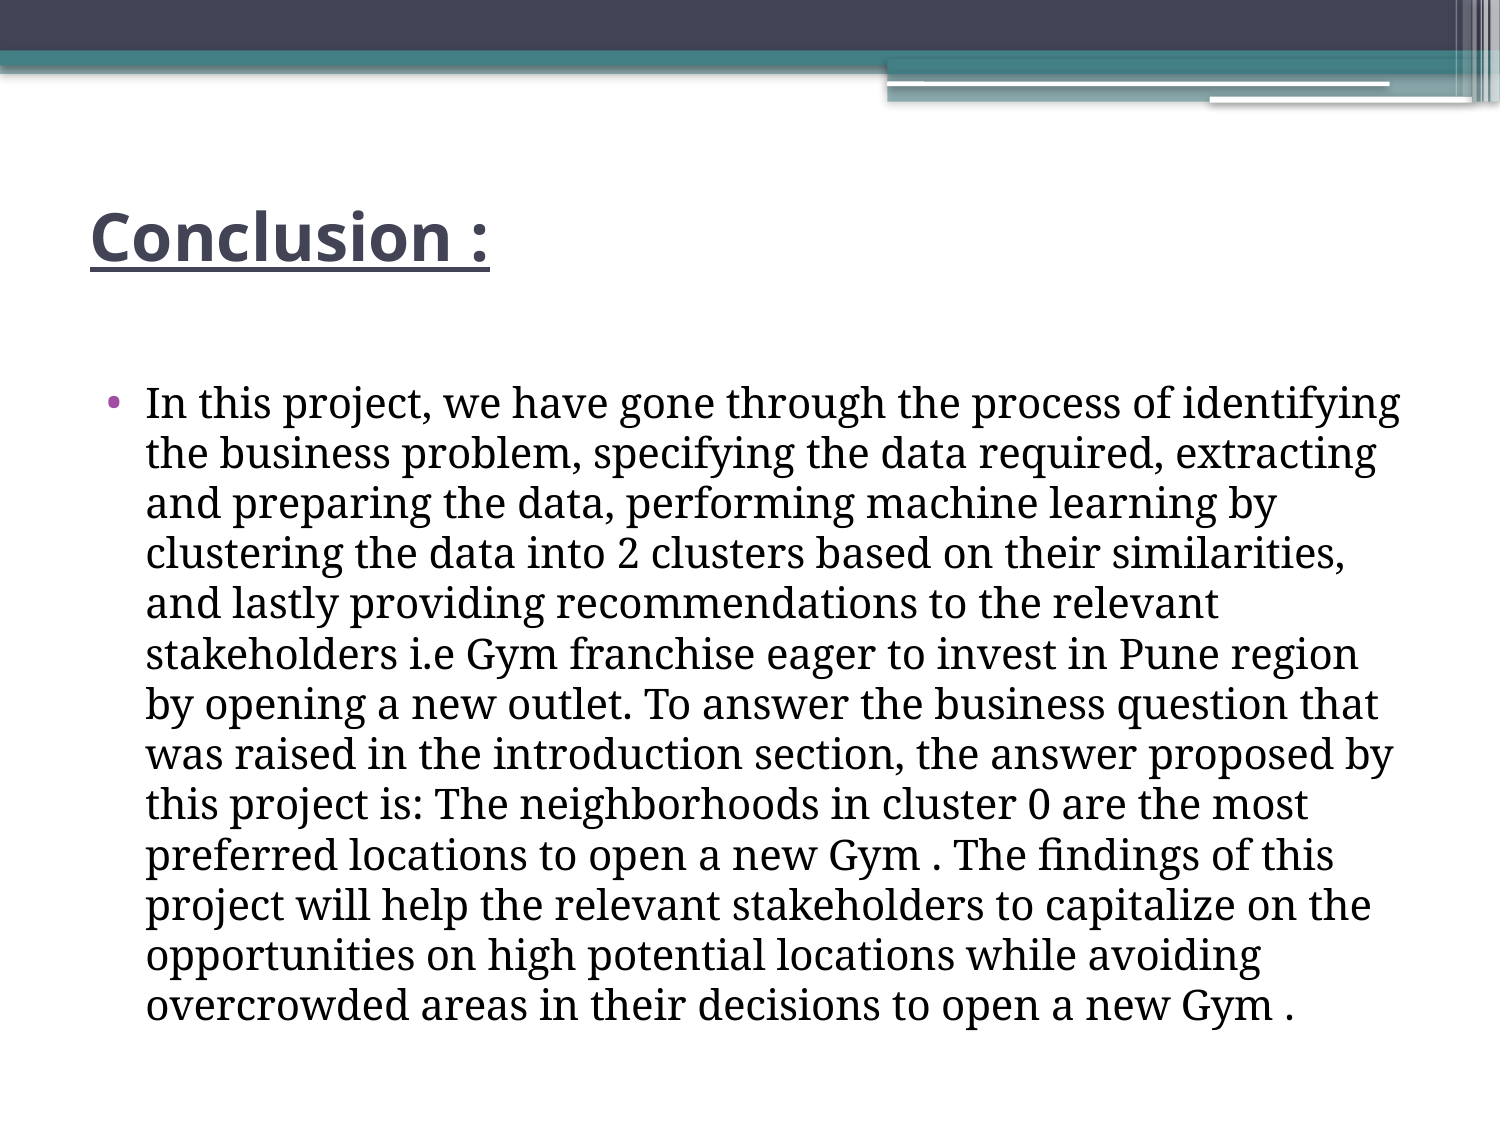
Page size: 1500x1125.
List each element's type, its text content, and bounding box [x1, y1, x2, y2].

title Conclusion : [75, 187, 1425, 363]
list In this project, we have gone through the process of identifying the business problem, specifying the data required, extracting and preparing the data, performing machine learning by clustering the data into 2 clusters based on their similarities, and lastly providing recommendations to the relevant stakeholders i.e Gym franchise eager to invest in Pune region by opening a new outlet. To answer the business question that was raised in the introduction section, the answer proposed by this project is: The neighborhoods in cluster 0 are the most preferred locations to open a new Gym . The findings of this project will help the relevant stakeholders to capitalize on the opportunities on high potential locations while avoiding overcrowded areas in their decisions to open a new Gym . [75, 368, 1425, 1079]
